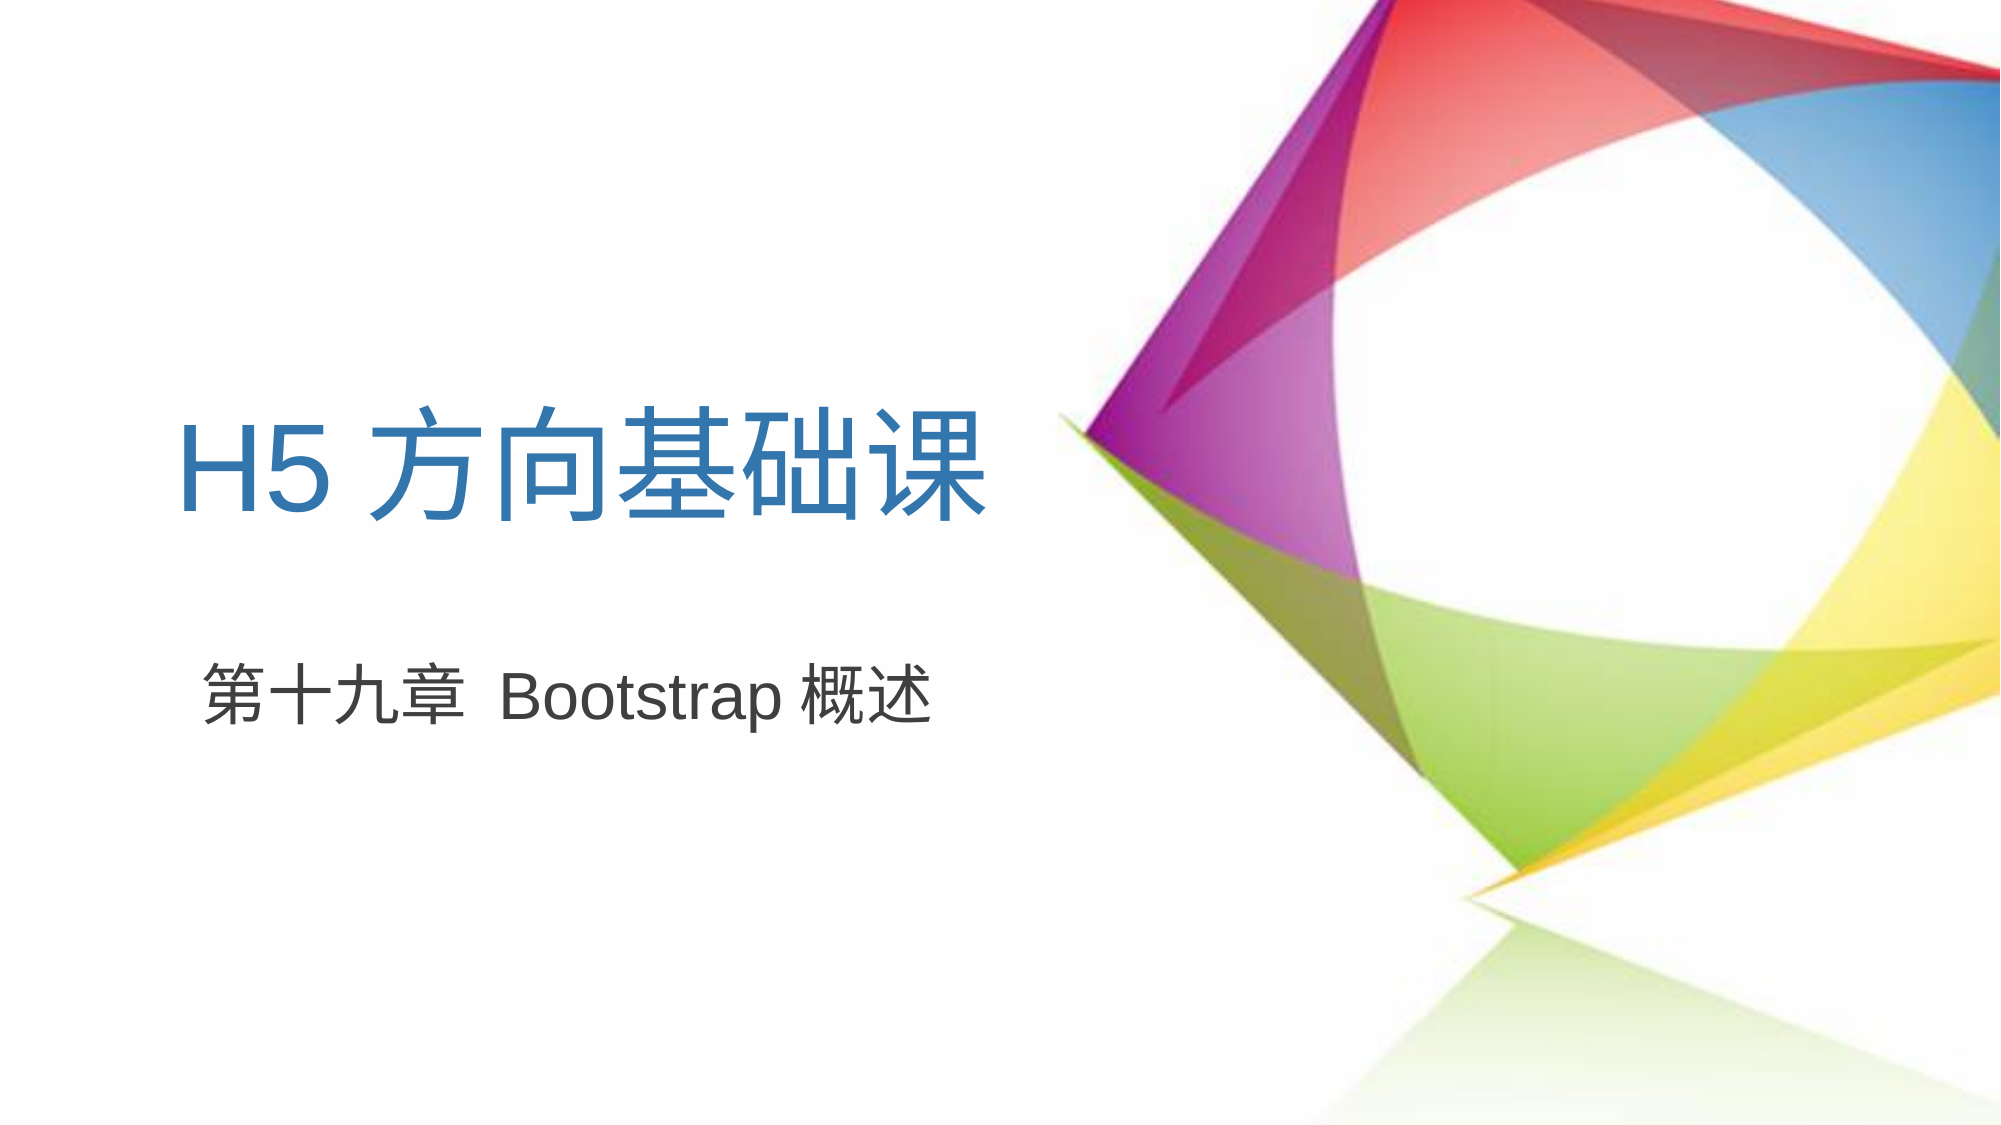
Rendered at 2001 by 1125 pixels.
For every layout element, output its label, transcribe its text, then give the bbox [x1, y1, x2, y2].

title H5方向基础课 [77, 354, 1086, 538]
picture [306, 0, 2000, 1125]
subtitle 第十九章 Bootstrap概述 [70, 645, 1063, 746]
